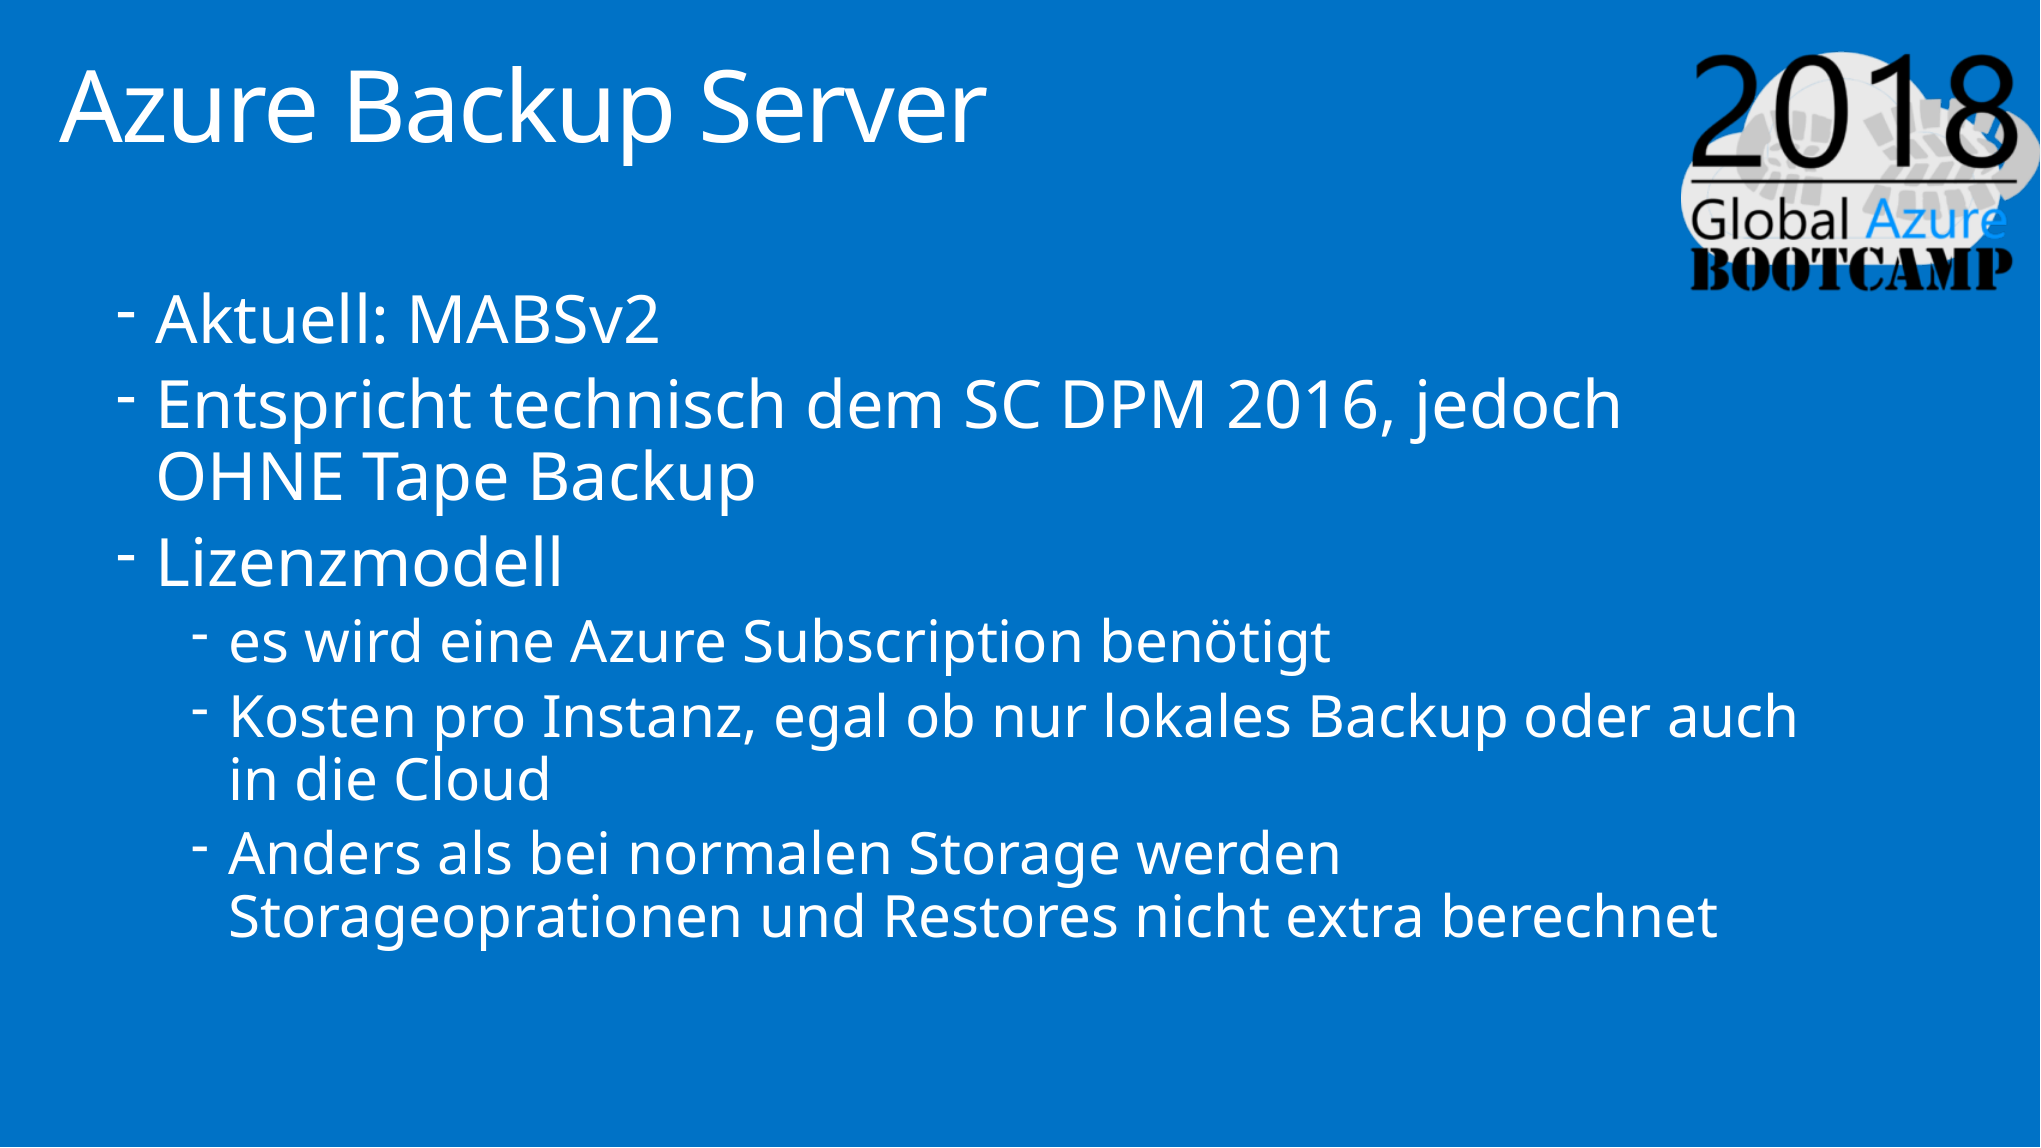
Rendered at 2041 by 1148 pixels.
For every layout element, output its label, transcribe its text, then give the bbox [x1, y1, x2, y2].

text_box Azure Backup Server [44, 48, 1681, 199]
text_box Aktuell: MABSv2 Entspricht technisch dem SC DPM 2016, jedoch OHNE Tape Backup Lizenzmodell es wird eine Azure Subscription benötigt Kosten pro Instanz, egal ob nur lokales Backup oder auch in die Cloud Anders als bei normalen Storage werden Storageoprationen und Restores nicht extra berechnet [45, 278, 1845, 1099]
picture [1681, 0, 2041, 319]
